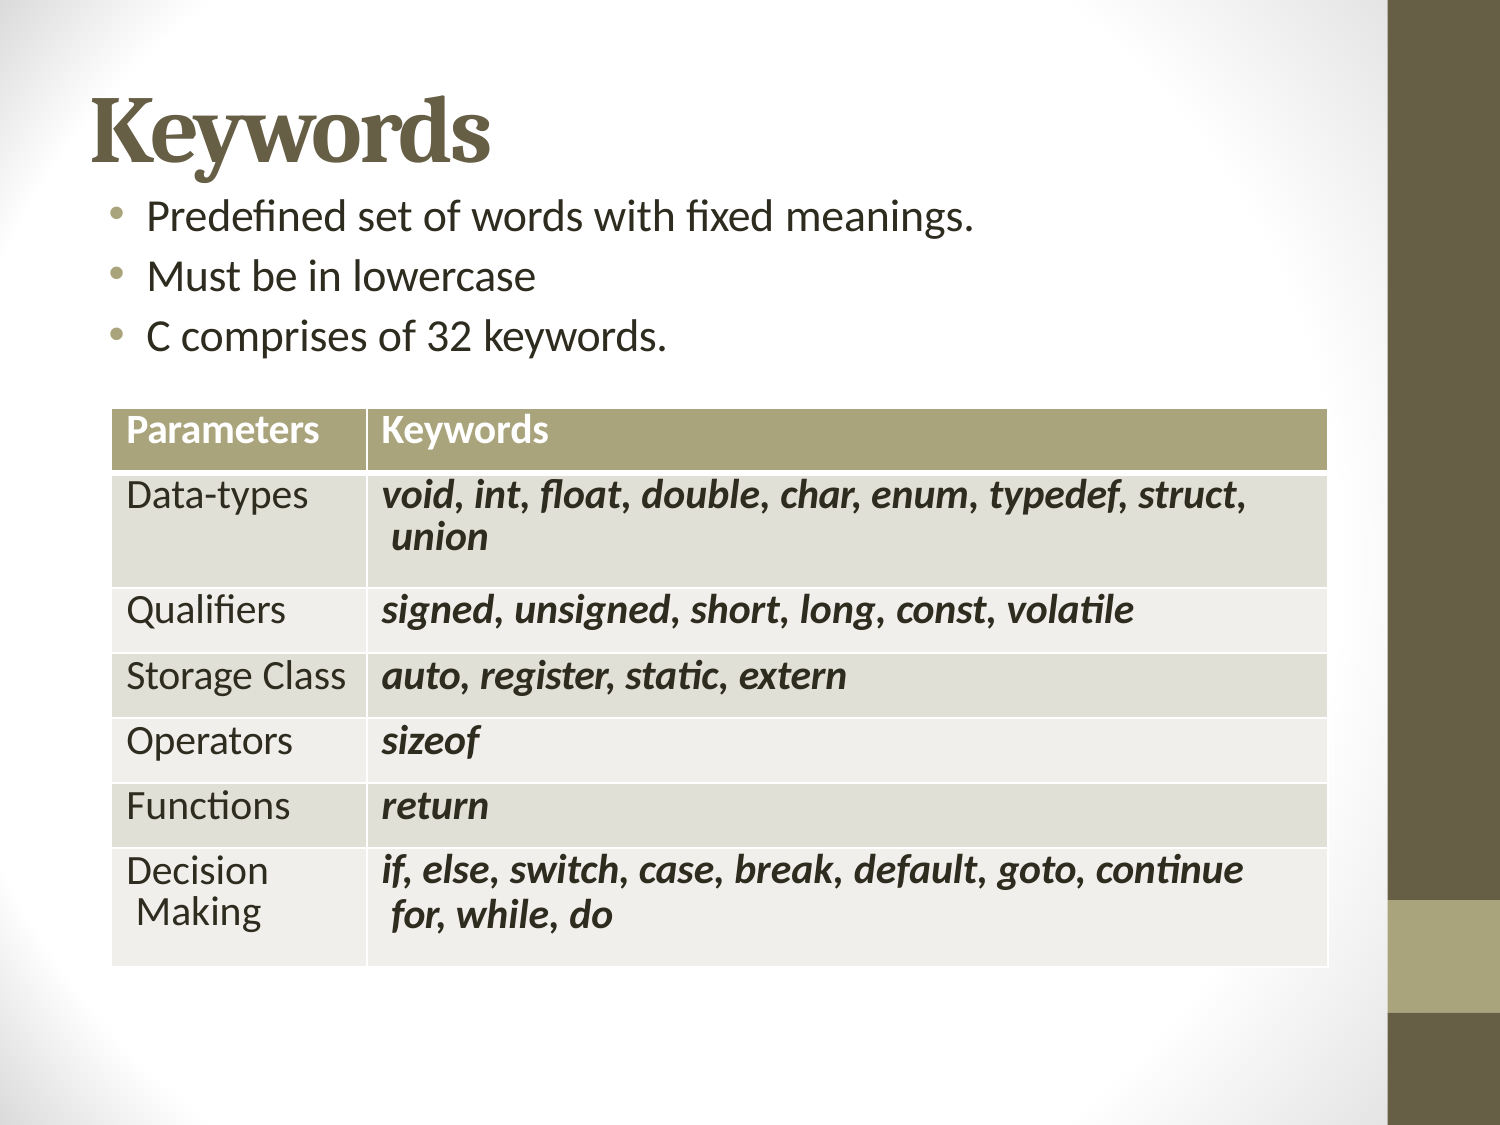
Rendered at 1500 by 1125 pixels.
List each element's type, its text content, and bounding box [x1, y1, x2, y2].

table_cell signed, unsigned, short, long, const, volatile [368, 589, 1327, 652]
table_cell Decision Making [112, 849, 366, 966]
table_cell Data-types [112, 476, 366, 587]
table_header Keywords [368, 409, 1327, 470]
table_cell Qualifiers [112, 589, 366, 652]
table_cell if, else, switch, case, break, default, goto, continue for, while, do [368, 849, 1327, 966]
picture [0, 0, 1387, 1125]
table_cell auto, register, static, extern [368, 654, 1327, 717]
table_cell Storage Class [112, 654, 366, 717]
table_header Parameters [112, 409, 366, 470]
table_cell Operators [112, 719, 366, 782]
table_cell sizeof [368, 719, 1327, 782]
text_box Predefined set of words with fixed meanings. Must be in lowercase C comprises of 32 keywords. [106, 177, 986, 362]
table_cell return [368, 784, 1327, 847]
table_cell void, int, float, double, char, enum, typedef, struct, union [368, 476, 1327, 587]
title Keywords [87, 64, 514, 255]
table_cell Functions [112, 784, 366, 847]
